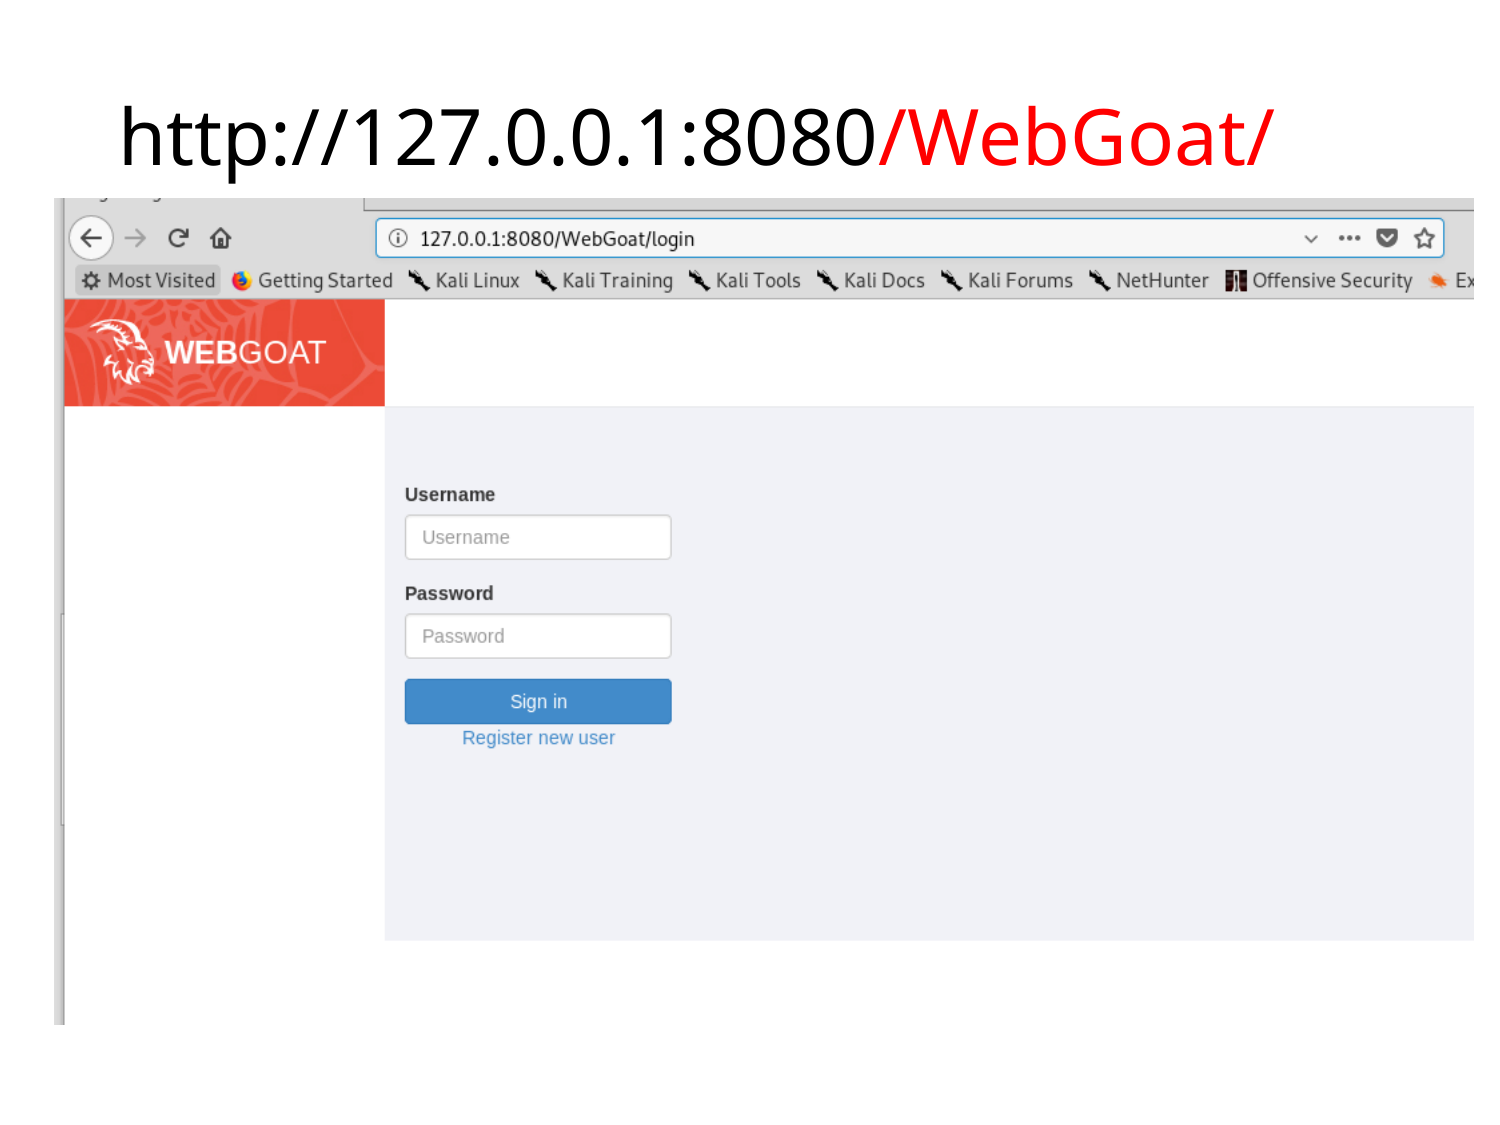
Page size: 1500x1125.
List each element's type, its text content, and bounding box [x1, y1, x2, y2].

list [54, 198, 1474, 1025]
title http://127.0.0.1:8080/WebGoat/ [103, 59, 1397, 198]
